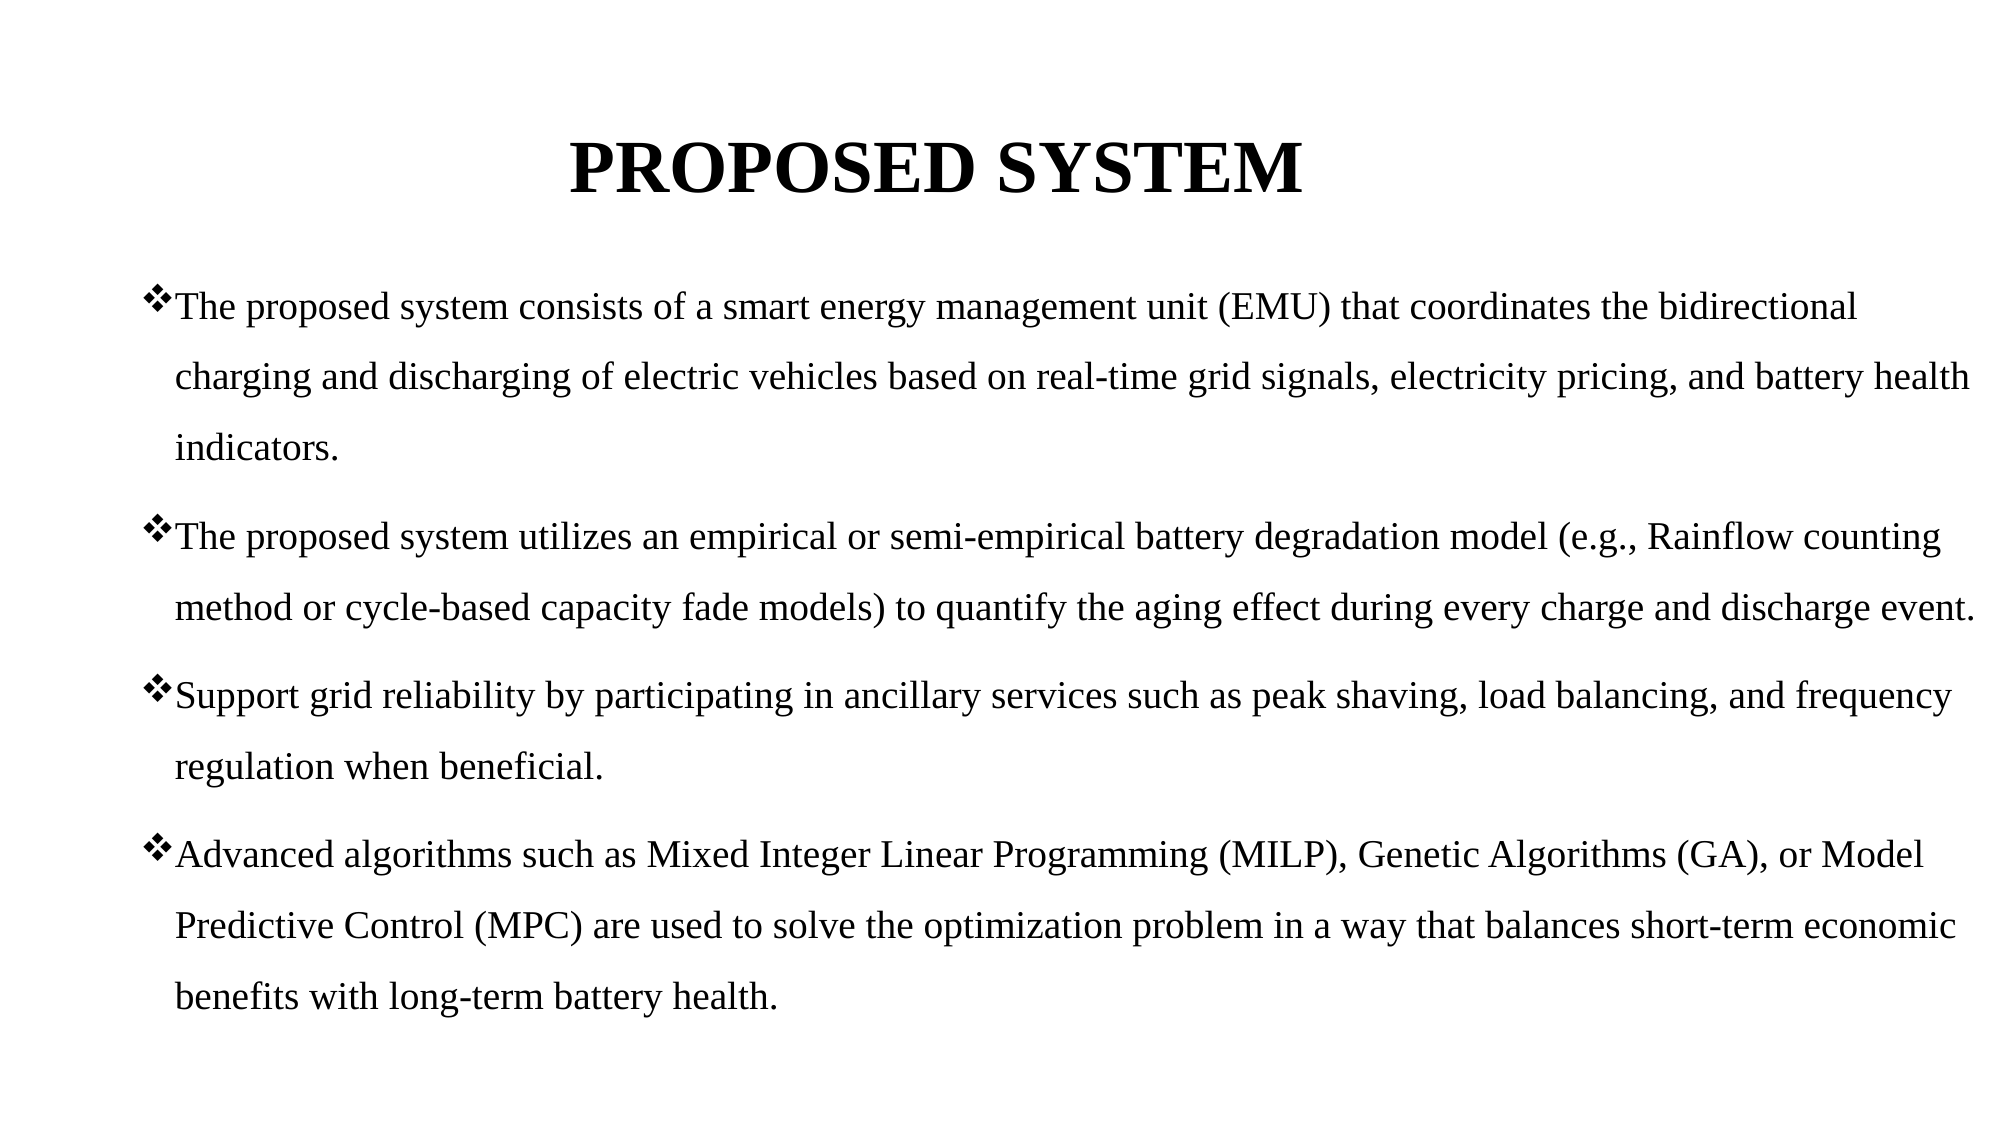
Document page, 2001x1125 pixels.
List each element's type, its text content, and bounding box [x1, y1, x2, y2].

list The proposed system consists of a smart energy management unit (EMU) that coordinates the bidirectional charging and discharging of electric vehicles based on real-time grid signals, electricity pricing, and battery health indicators. The proposed system utilizes an empirical or semi-empirical battery degradation model (e.g., Rainflow counting method or cycle-based capacity fade models) to quantify the aging effect during every charge and discharge event. Support grid reliability by participating in ancillary services such as peak shaving, load balancing, and frequency regulation when beneficial. Advanced algorithms such as Mixed Integer Linear Programming (MILP), Genetic Algorithms (GA), or Model Predictive Control (MPC) are used to solve the optimization problem in a way that balances short-term economic benefits with long-term battery health. [125, 248, 2000, 1087]
title PROPOSED SYSTEM [0, 59, 1725, 278]
